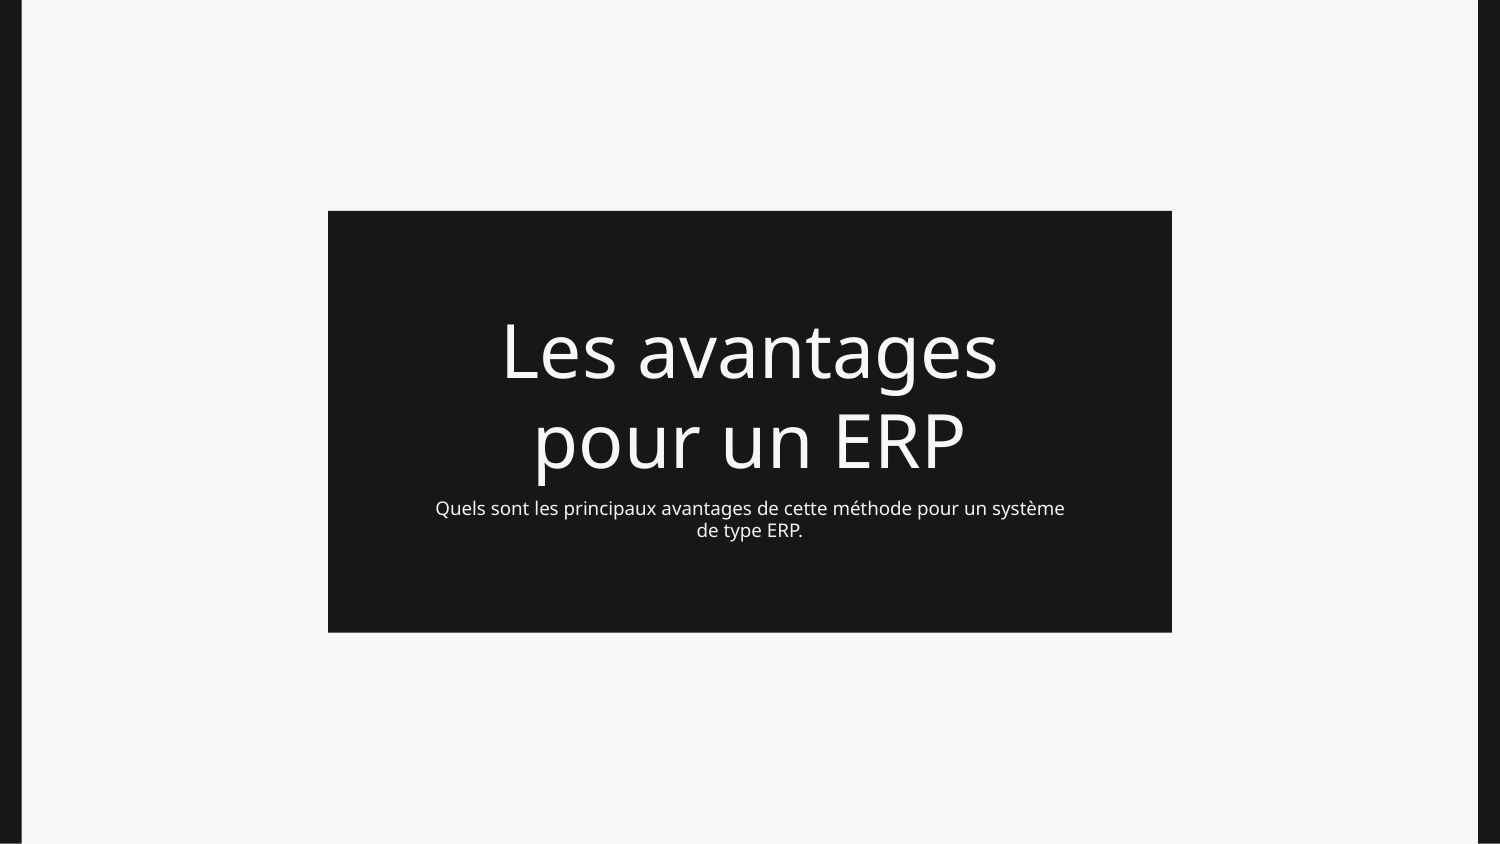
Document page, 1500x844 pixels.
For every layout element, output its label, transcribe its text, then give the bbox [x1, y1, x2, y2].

text_box Les avantages pour un ERP [415, 297, 1085, 490]
text_box Quels sont les principaux avantages de cette méthode pour un système de type ERP. [415, 490, 1085, 615]
